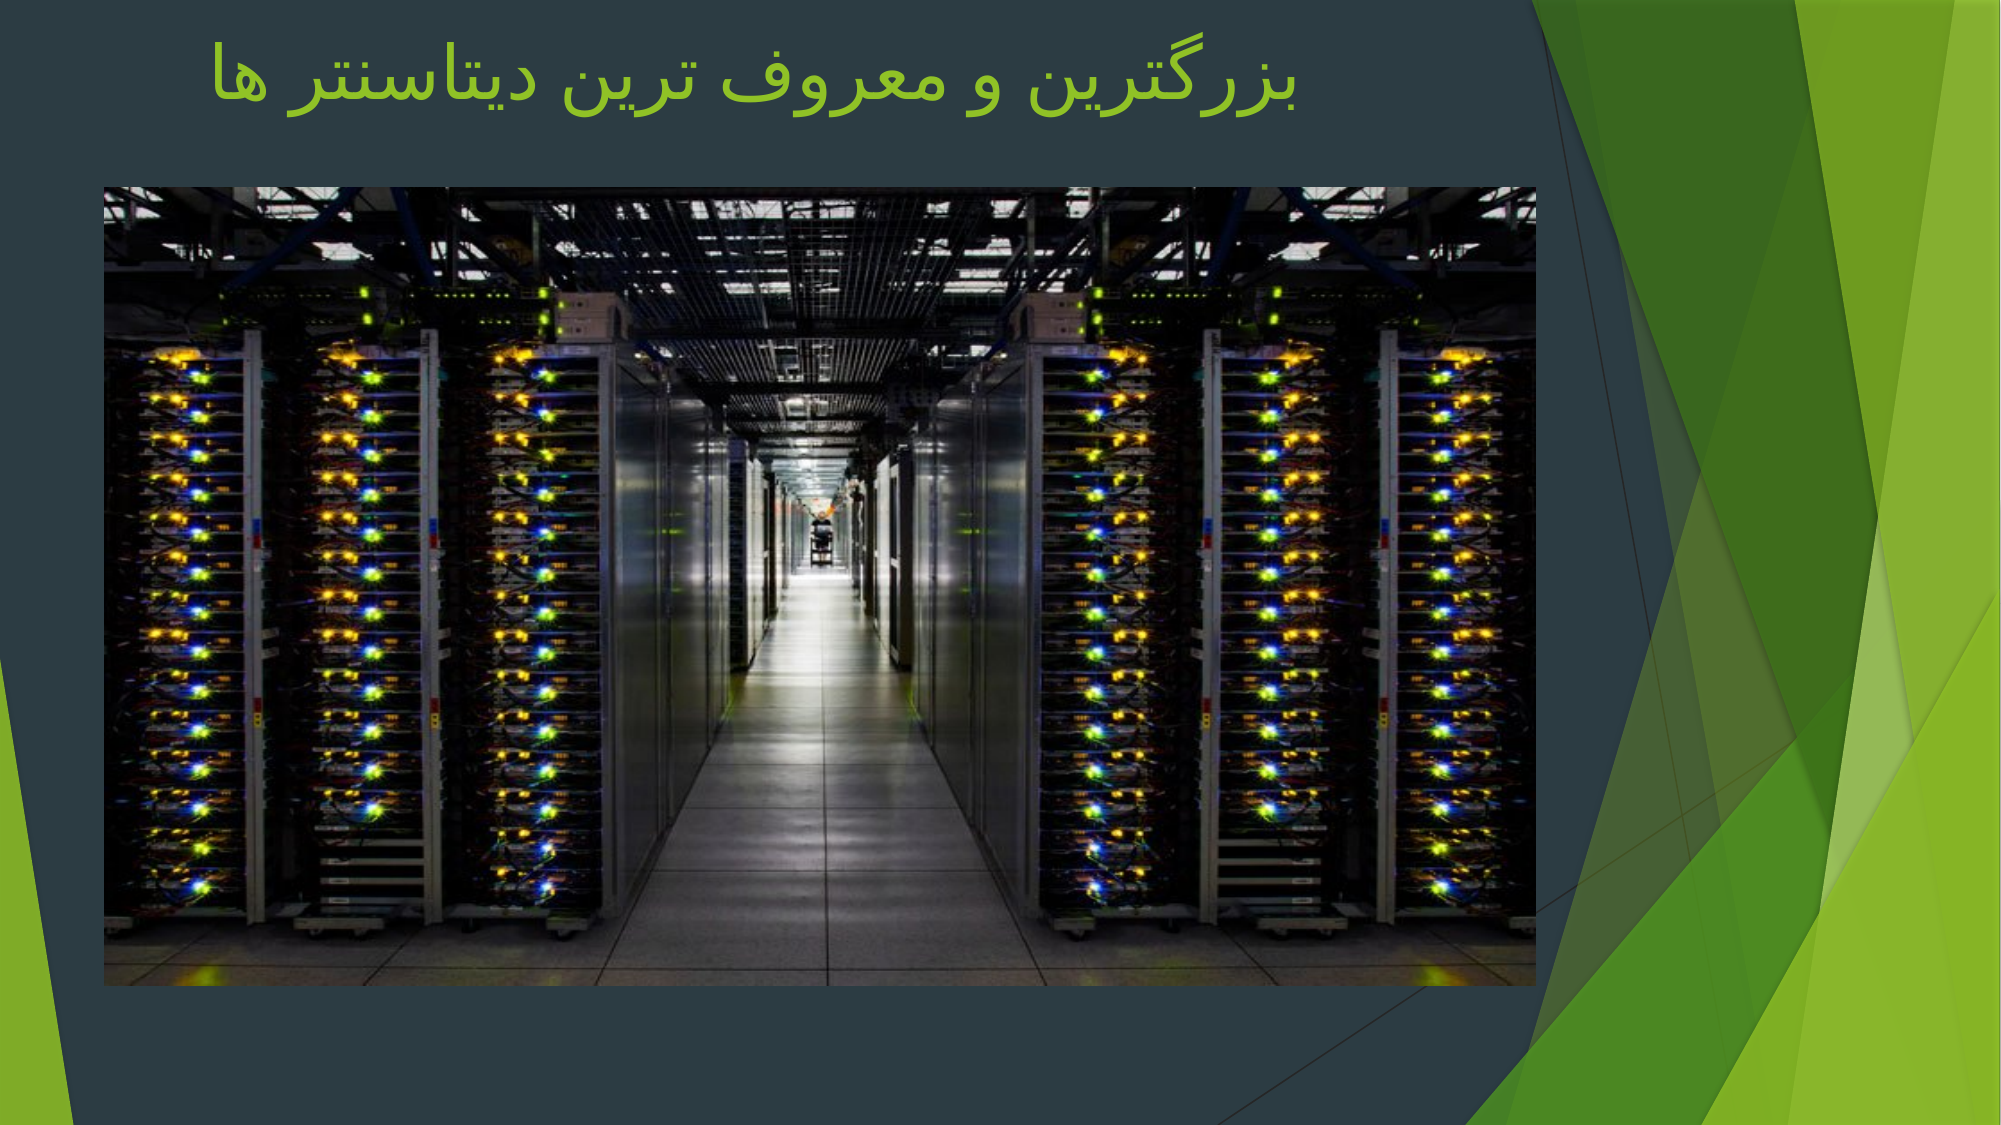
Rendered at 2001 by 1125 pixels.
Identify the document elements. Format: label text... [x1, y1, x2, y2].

title بزرگترین و معروف ترین دیتاسنتر ها [193, 17, 1446, 178]
picture [103, 187, 1536, 986]
